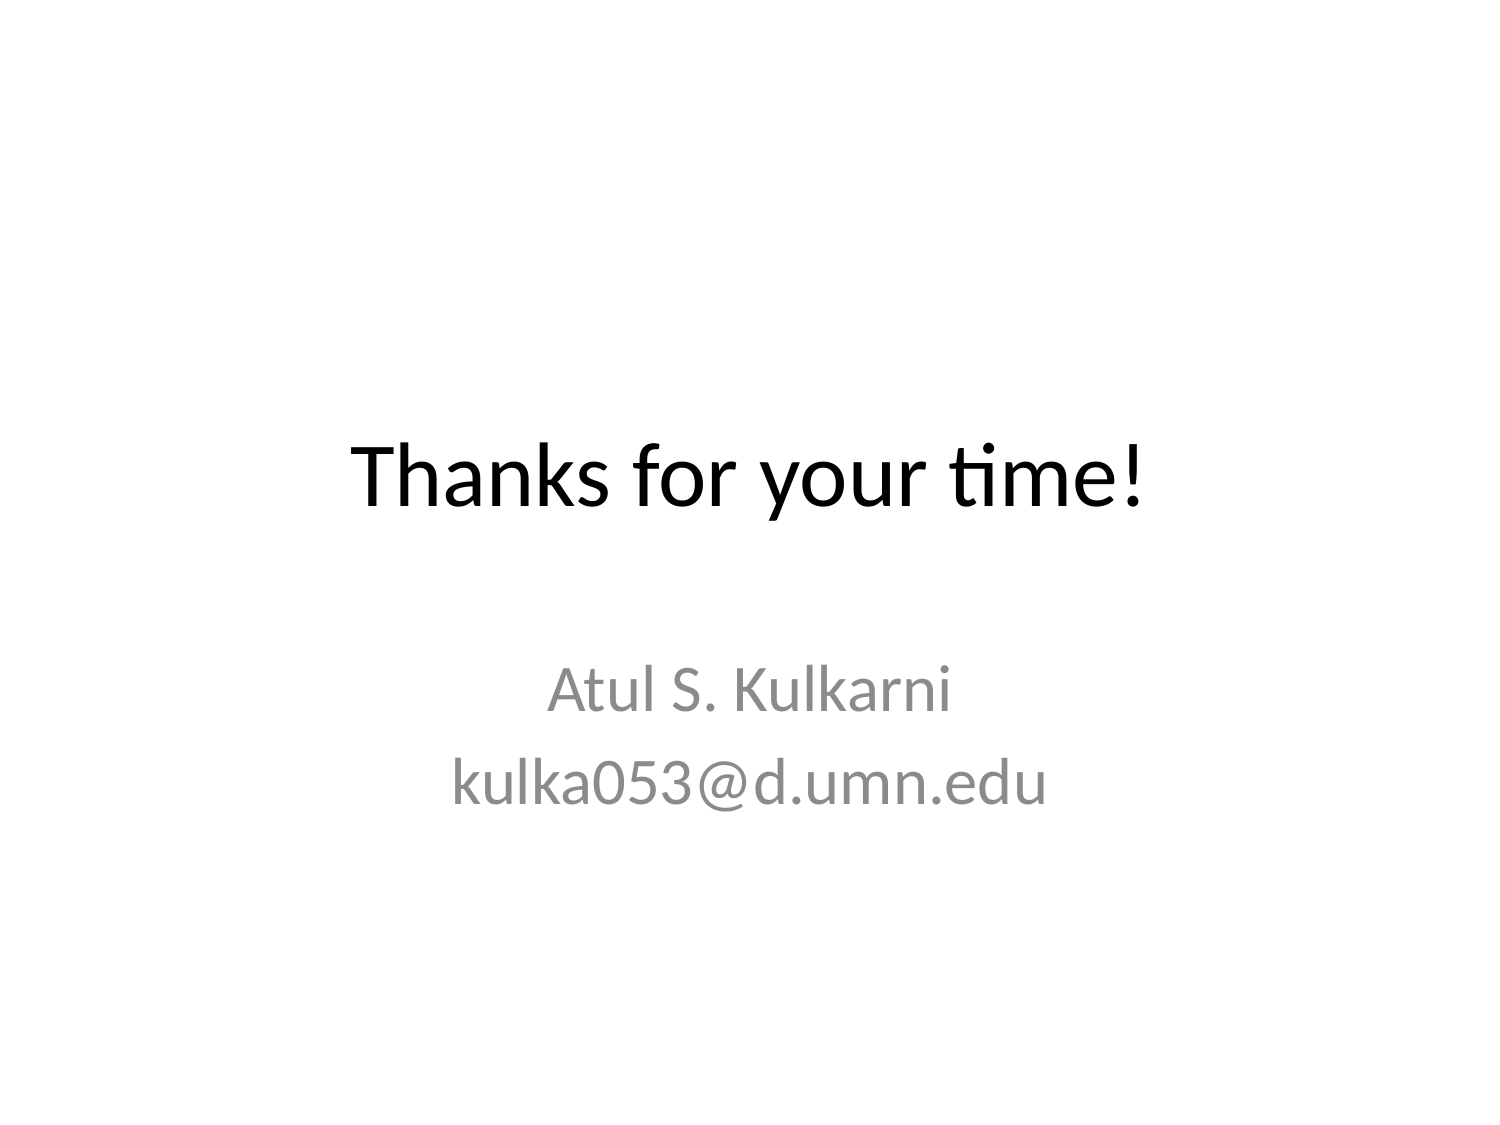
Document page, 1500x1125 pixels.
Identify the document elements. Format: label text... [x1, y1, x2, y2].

subtitle Atul S. Kulkarni kulka053@d.umn.edu [225, 637, 1275, 925]
title Thanks for your time! [112, 349, 1388, 591]
